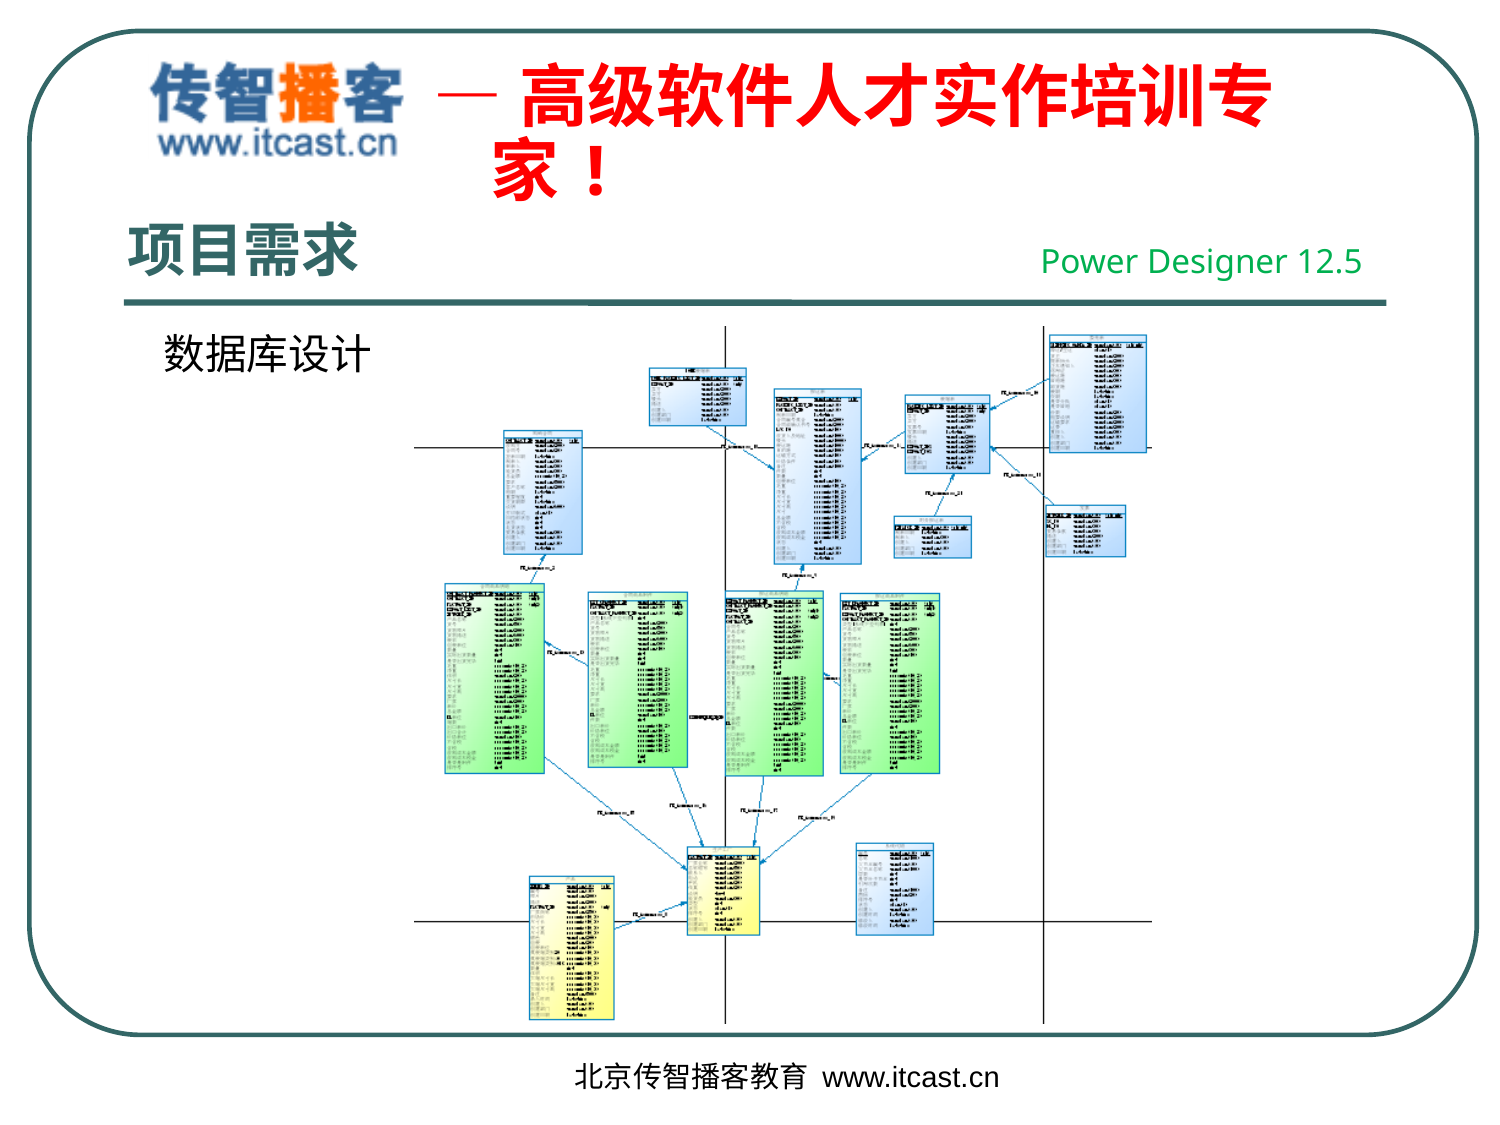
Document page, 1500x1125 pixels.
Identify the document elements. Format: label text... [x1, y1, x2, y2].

footer 北京传智播客教育 www.itcast.cn [549, 1050, 1025, 1125]
title 项目需求 [112, 54, 1375, 291]
text_box Power Designer 12.5 [1025, 237, 1379, 289]
picture [414, 326, 1152, 1024]
text_box 数据库设计 [148, 326, 388, 386]
